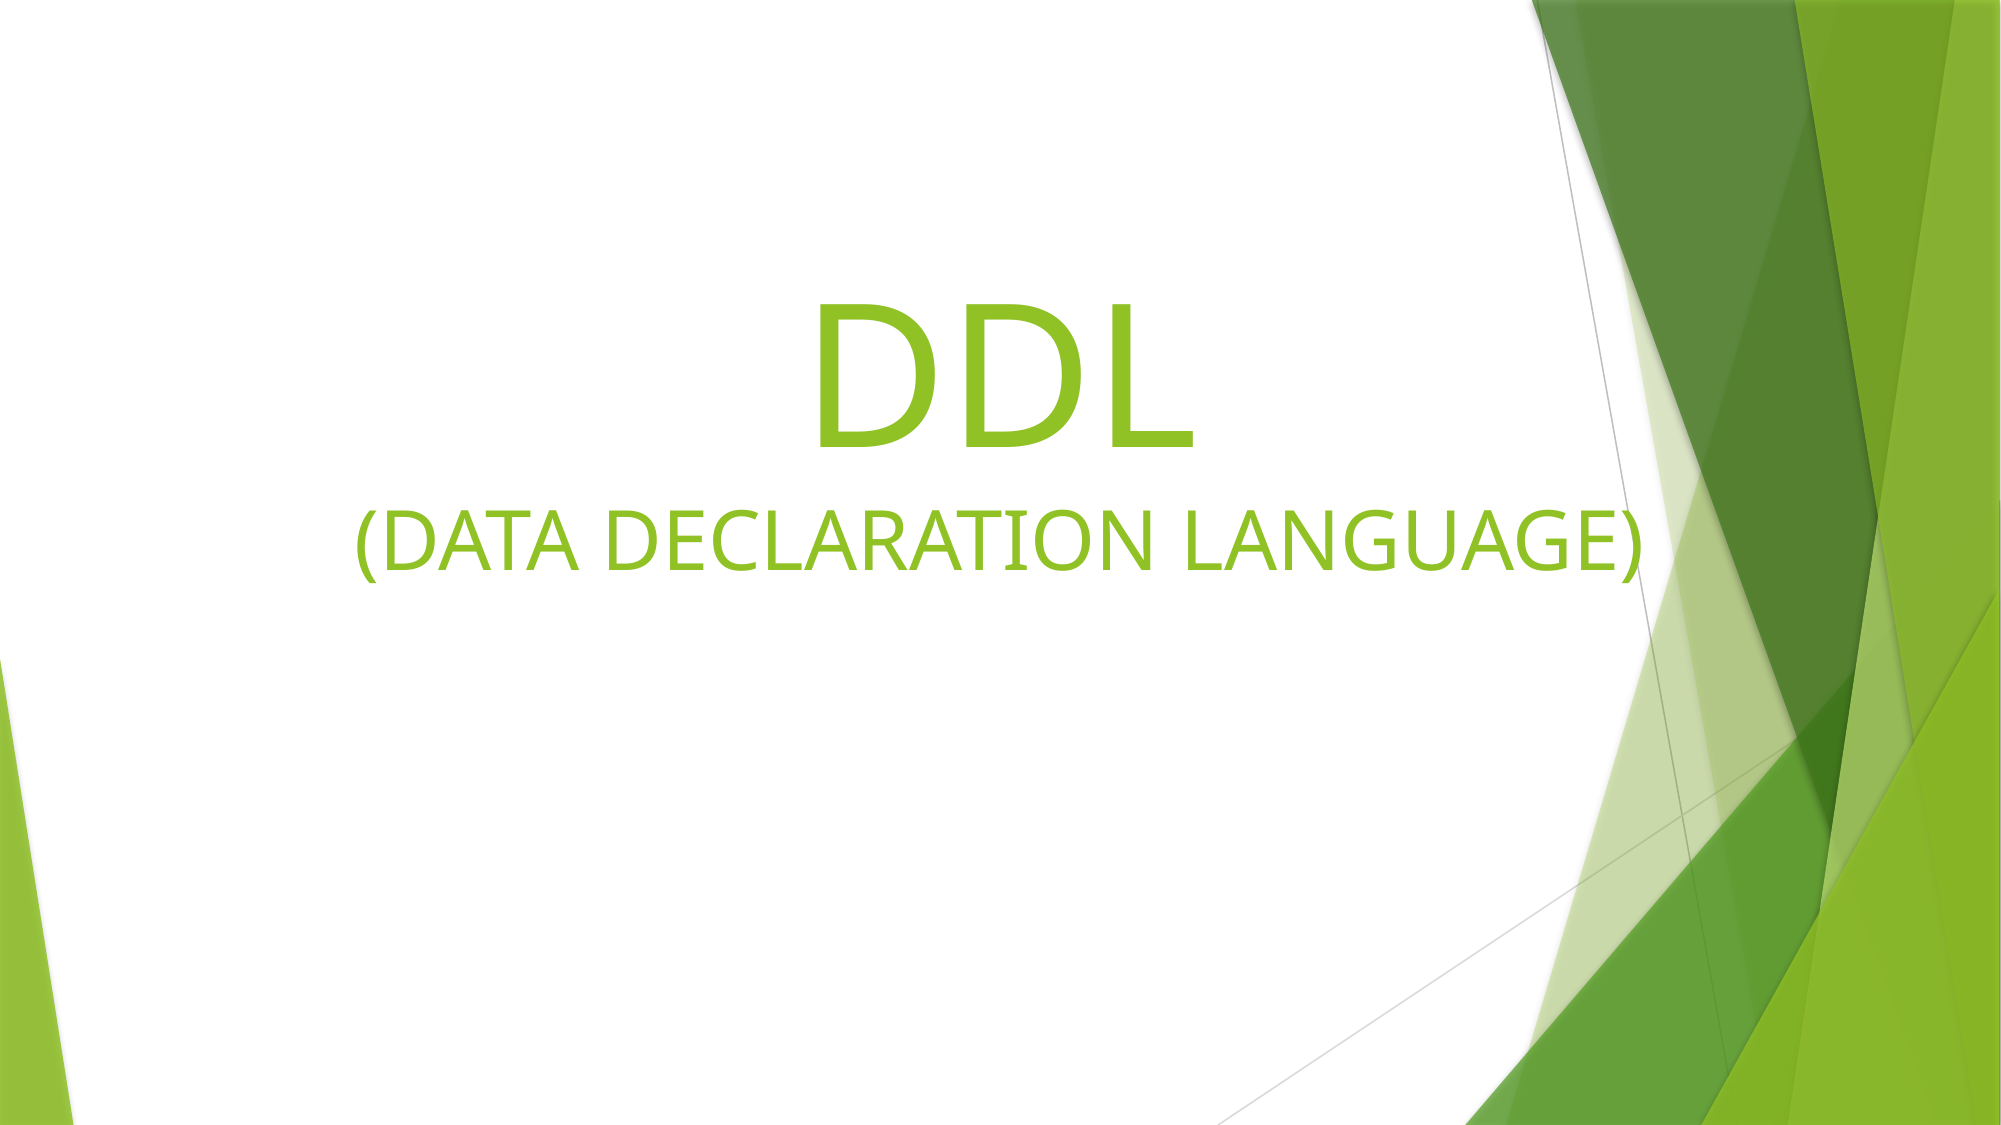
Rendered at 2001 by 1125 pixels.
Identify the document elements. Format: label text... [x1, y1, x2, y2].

title DDL (DATA DECLARATION LANGUAGE) [0, 0, 2000, 1125]
